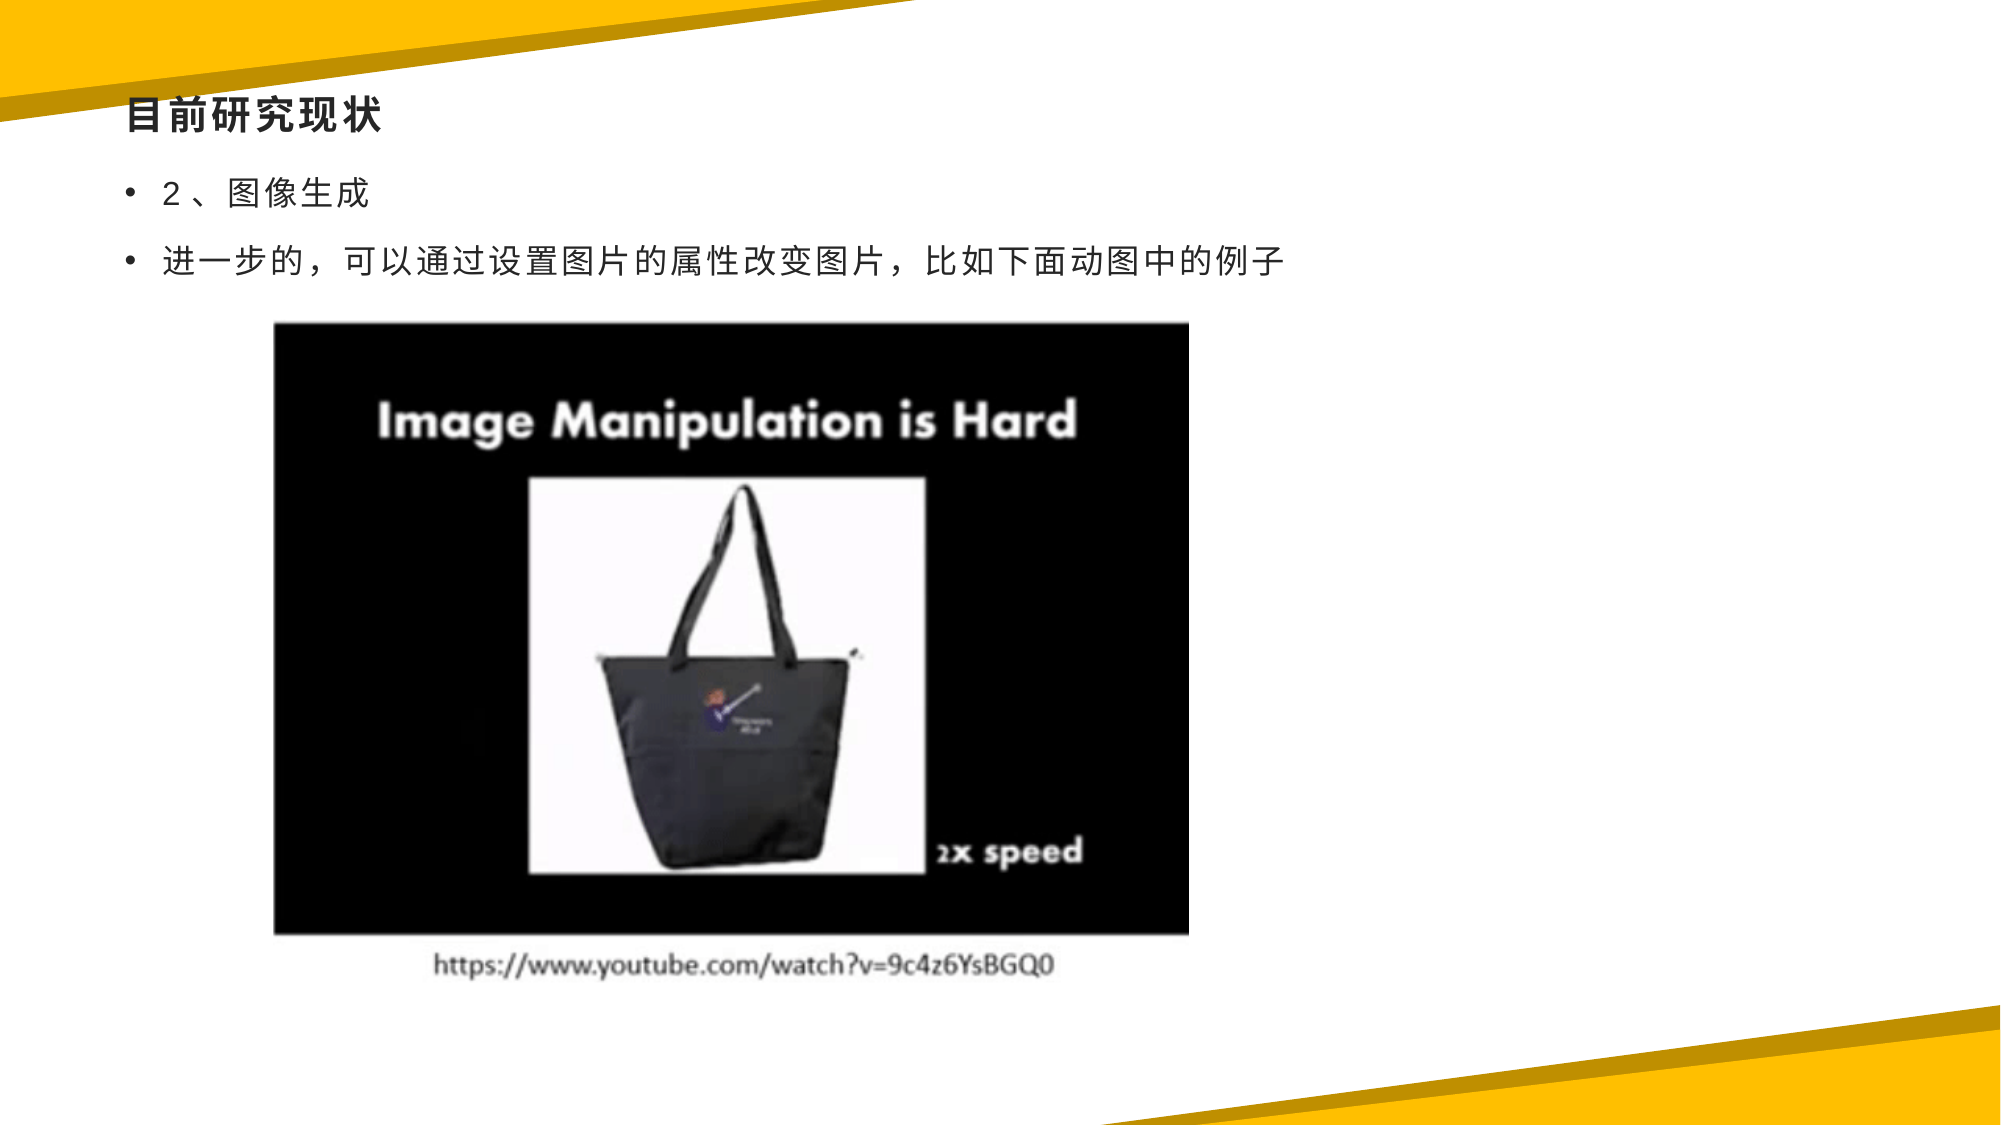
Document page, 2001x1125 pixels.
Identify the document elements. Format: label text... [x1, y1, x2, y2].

title 目前研究现状 [109, 72, 1891, 146]
text_box 2、图像生成 进一步的，可以通过设置图片的属性改变图片，比如下面动图中的例子 [109, 156, 1891, 1041]
picture [273, 319, 1189, 992]
